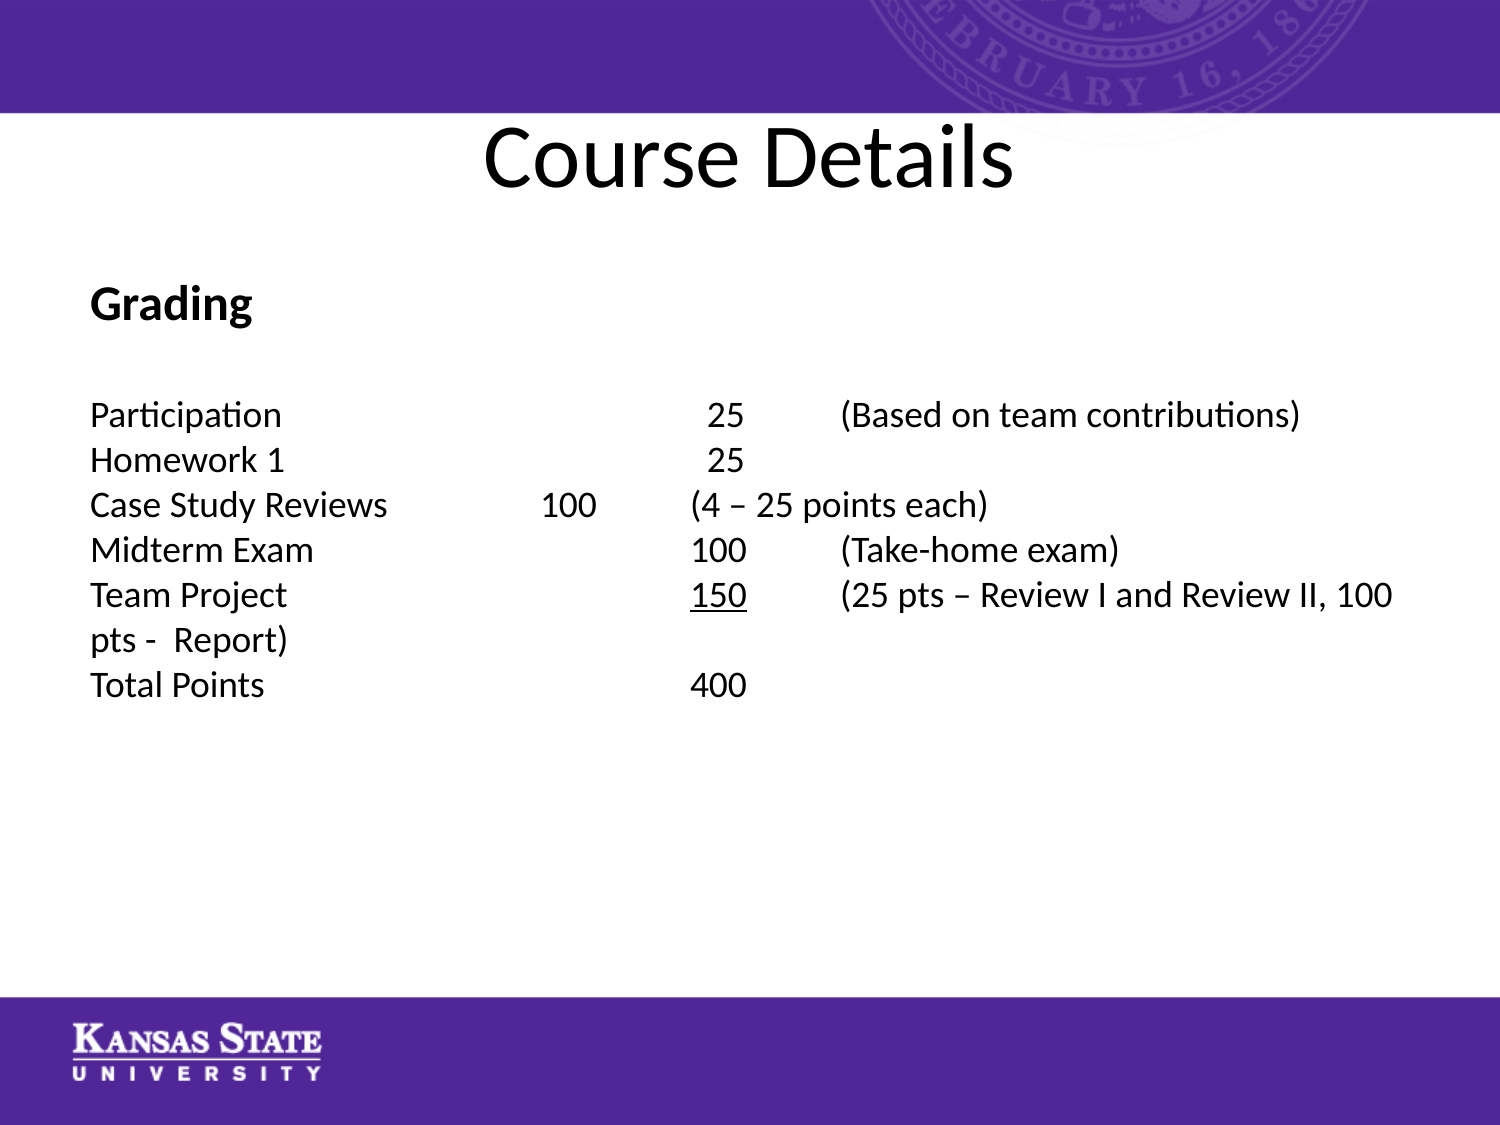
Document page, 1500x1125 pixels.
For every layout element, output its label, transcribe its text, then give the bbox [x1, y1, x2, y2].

picture [0, 0, 1500, 1125]
list Grading Participation 25 (Based on team contributions) Homework 1 25 Case Study Reviews 100 (4 – 25 points each) Midterm Exam 100 (Take-home exam) Team Project 150 (25 pts – Review I and Review II, 100 pts - Report) Total Points 400 [75, 262, 1456, 1005]
title Course Details [75, 57, 1425, 245]
